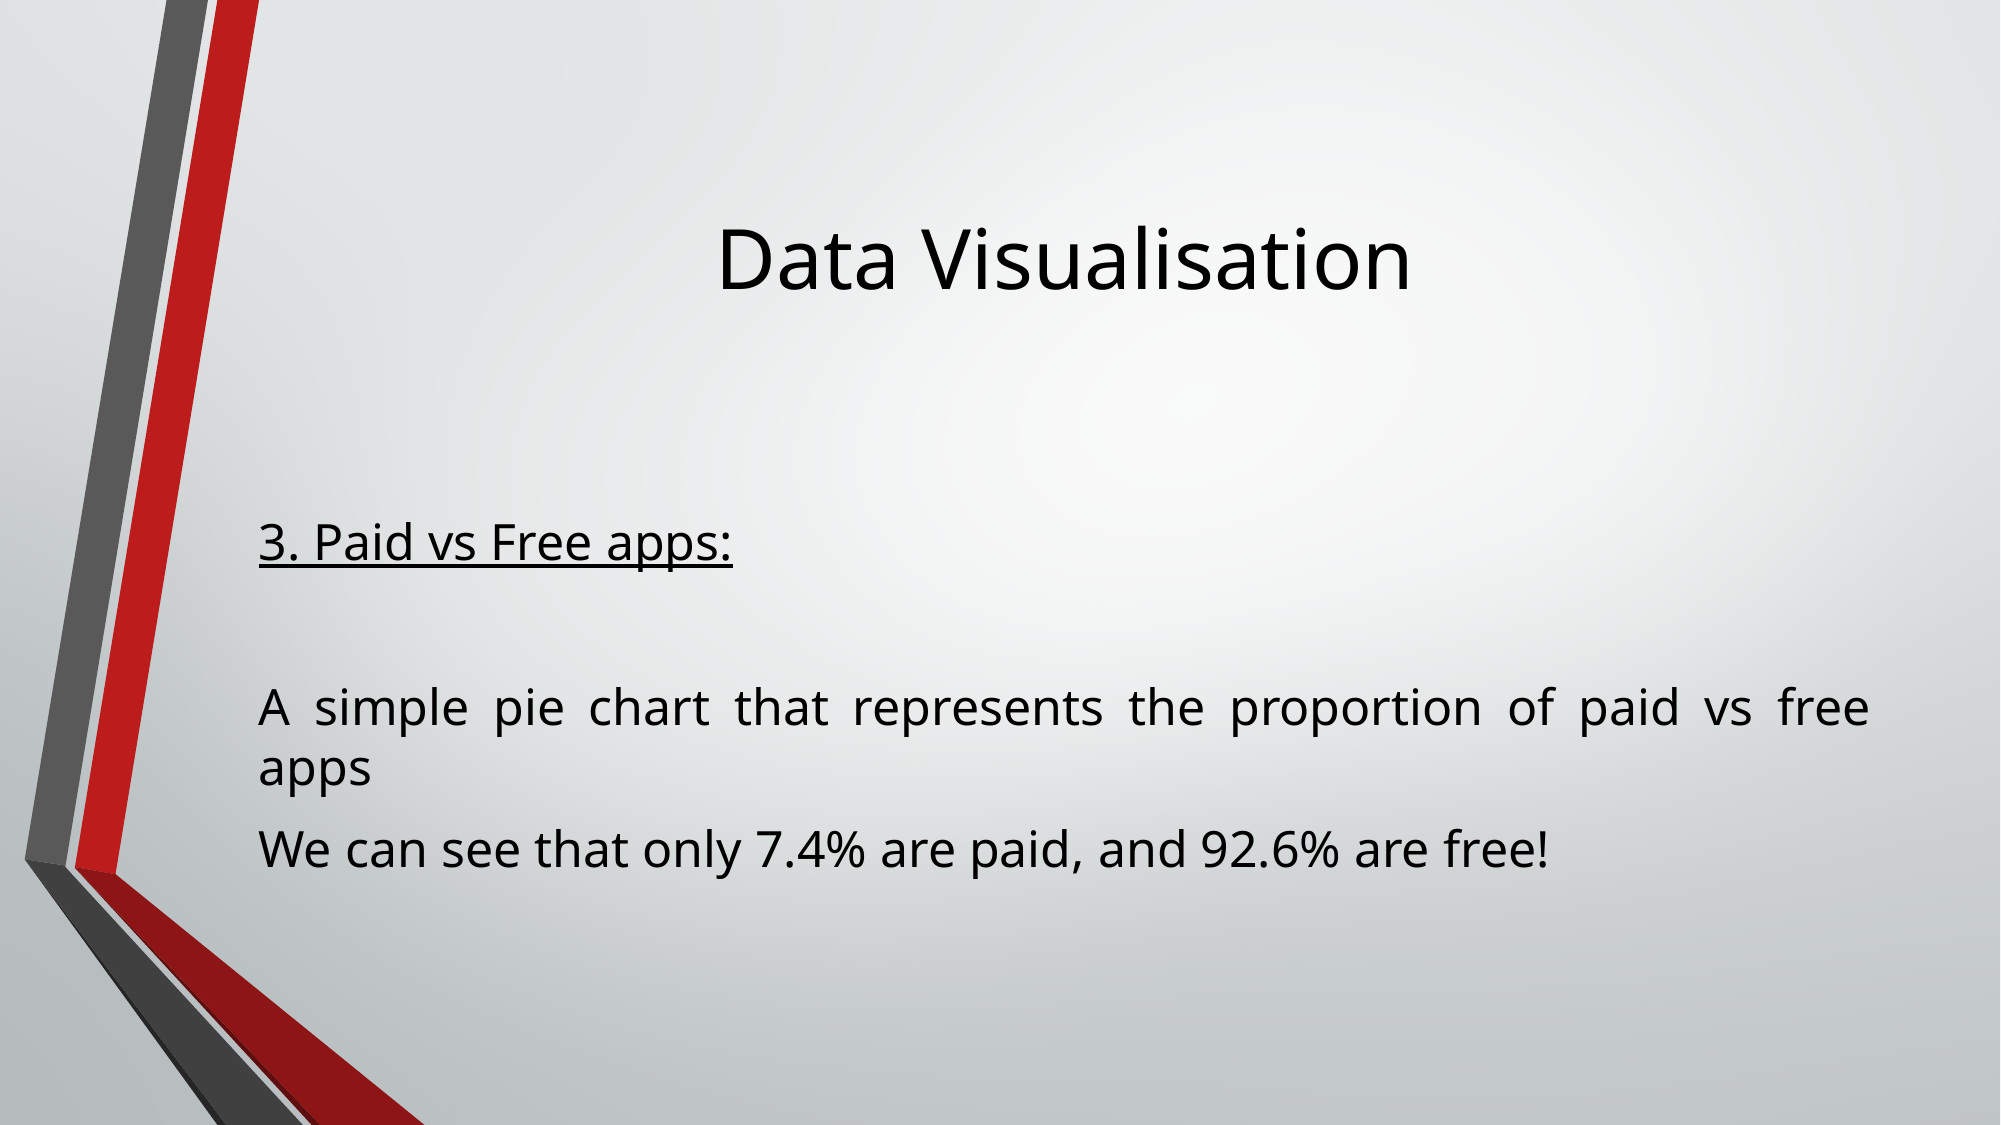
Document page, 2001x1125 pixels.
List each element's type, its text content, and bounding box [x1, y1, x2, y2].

title Data Visualisation [243, 112, 1887, 400]
list 3. Paid vs Free apps: A simple pie chart that represents the proportion of paid vs free apps We can see that only 7.4% are paid, and 92.6% are free! [243, 437, 1887, 950]
